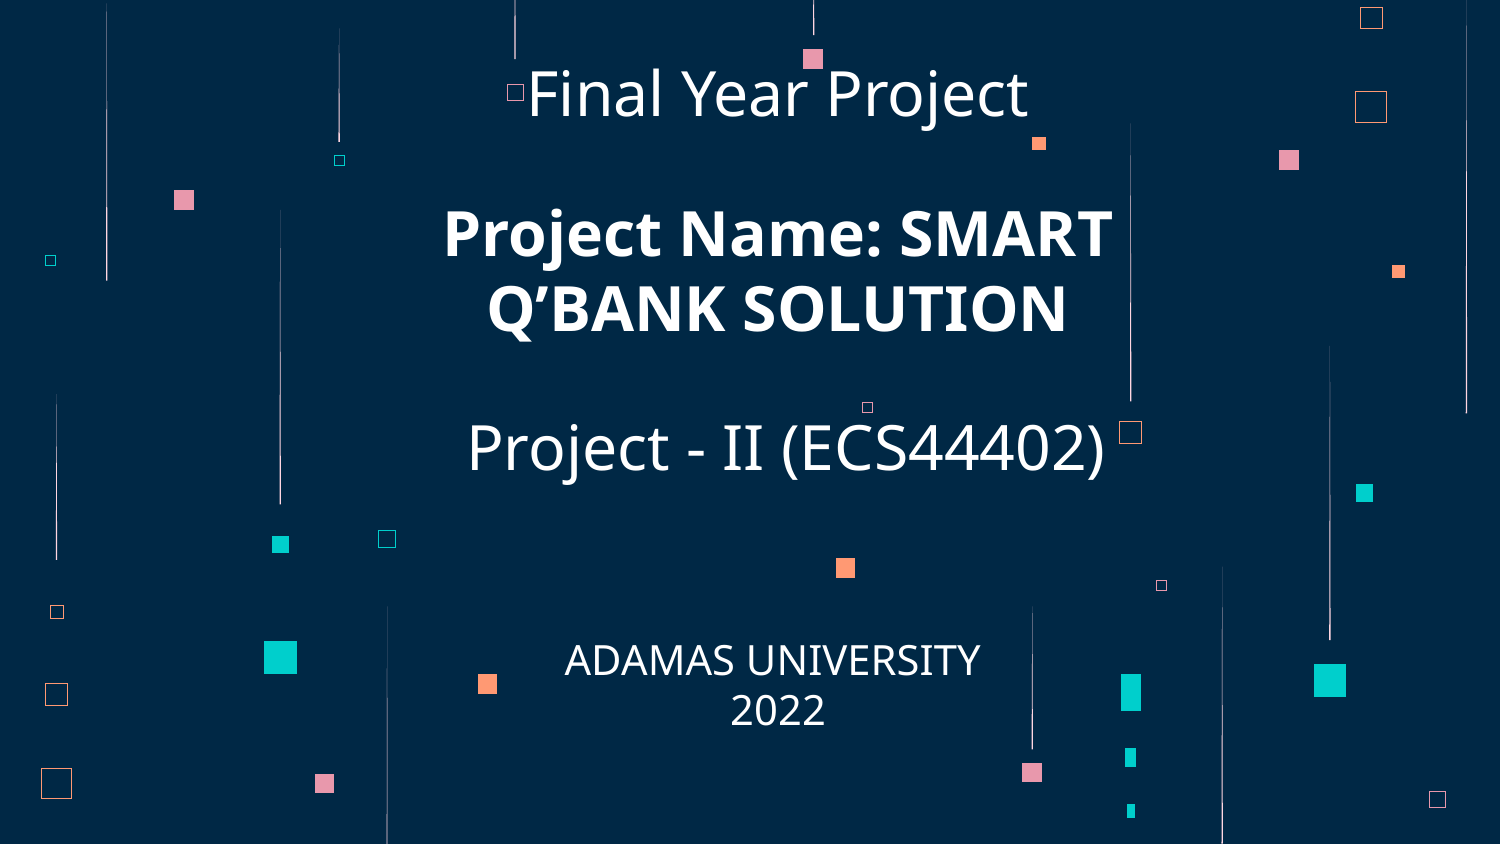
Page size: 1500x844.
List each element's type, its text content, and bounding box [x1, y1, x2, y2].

title Final Year Project Project Name: SMART Q’BANK SOLUTION Project - II (ECS44402) [339, 324, 1218, 501]
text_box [263, 209, 297, 675]
text_box [314, 773, 335, 794]
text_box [1313, 345, 1347, 698]
subtitle ADAMAS UNIVERSITY 2022 [511, 618, 1017, 749]
text_box [1032, 137, 1046, 151]
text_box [1119, 123, 1142, 444]
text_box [1022, 606, 1043, 783]
text_box [477, 674, 498, 694]
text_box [1120, 673, 1141, 819]
text_box [835, 558, 856, 579]
